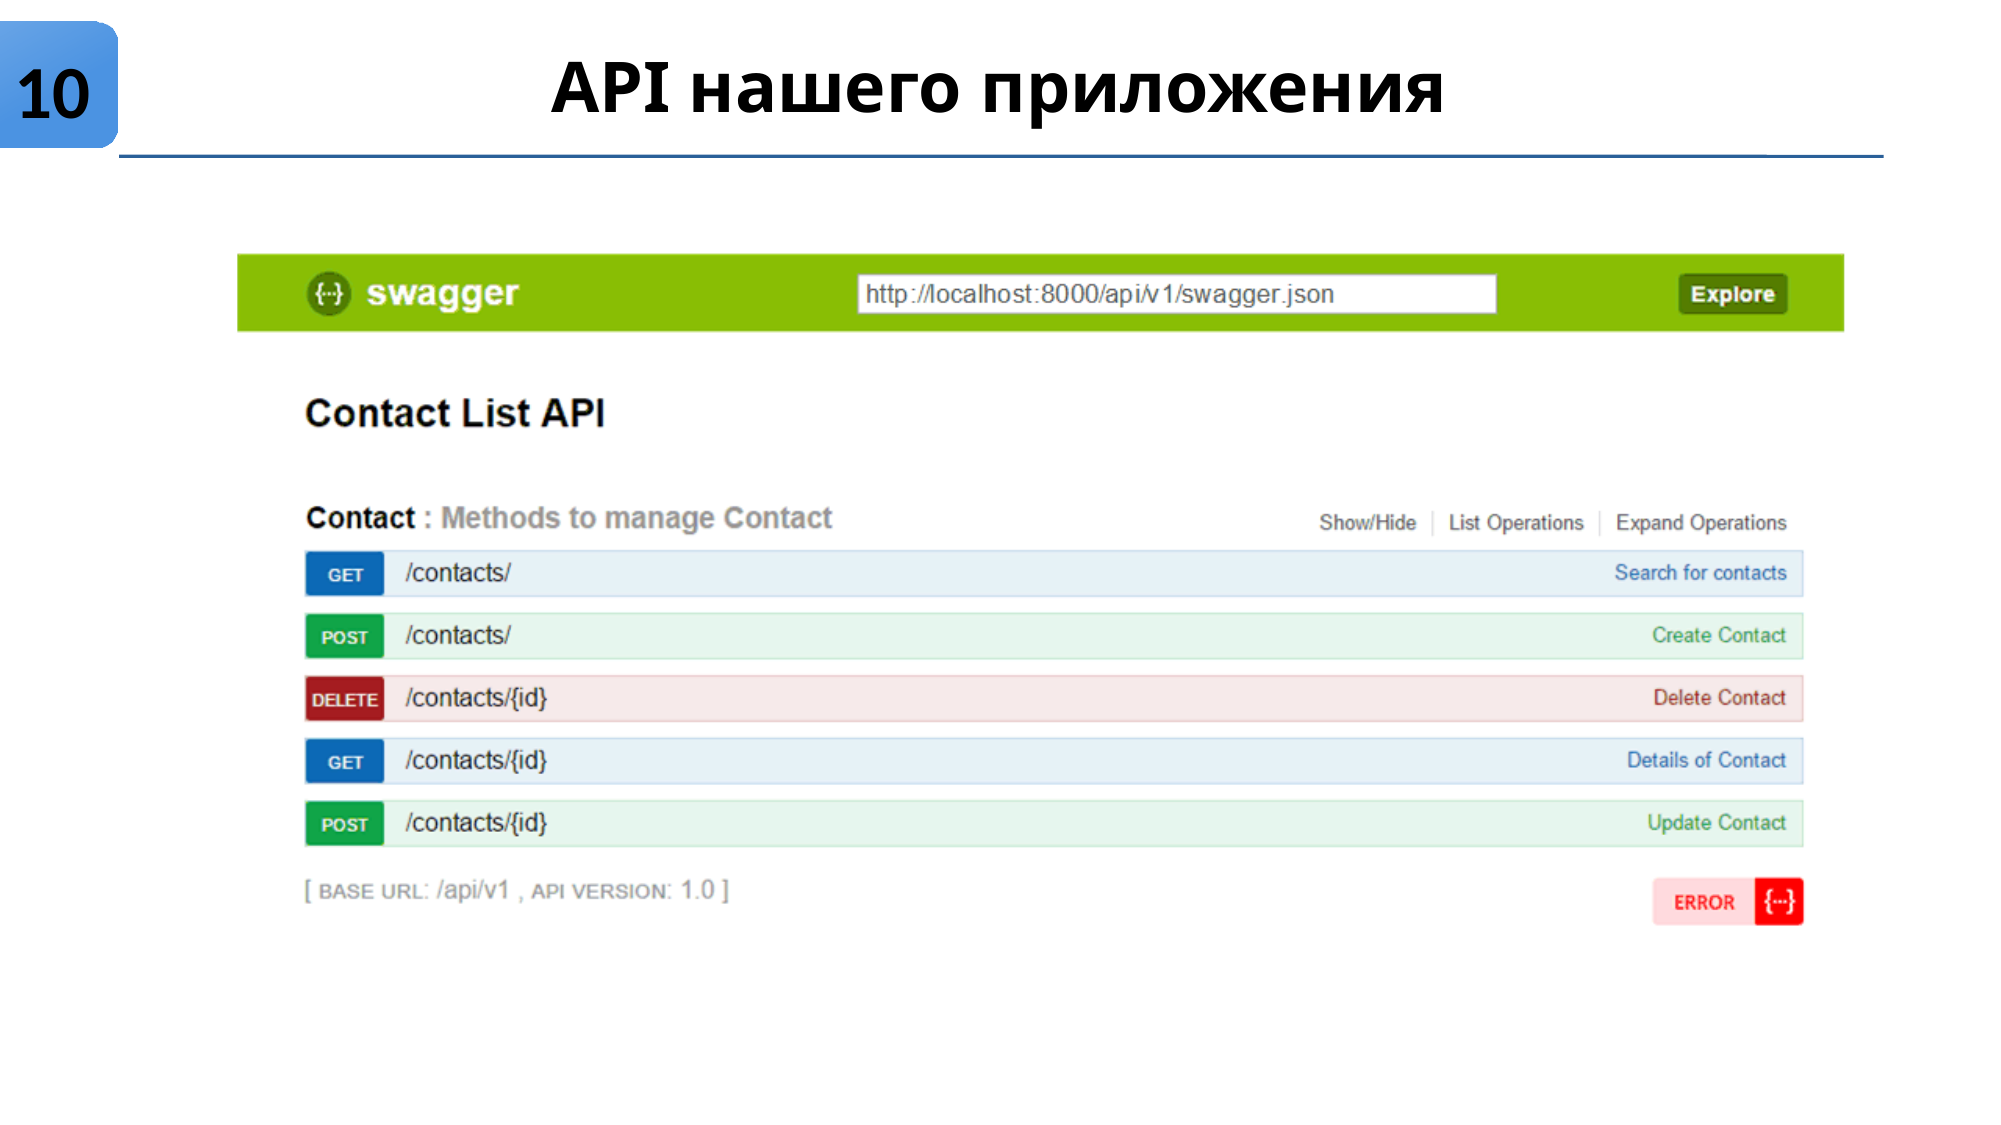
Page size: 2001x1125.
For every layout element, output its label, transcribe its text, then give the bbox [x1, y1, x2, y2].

text_box [0, 118, 118, 148]
text_box API нашего приложения [137, 44, 1862, 136]
picture [236, 253, 1846, 1004]
text_box <номер> [0, 59, 449, 118]
text_box [0, 21, 118, 59]
